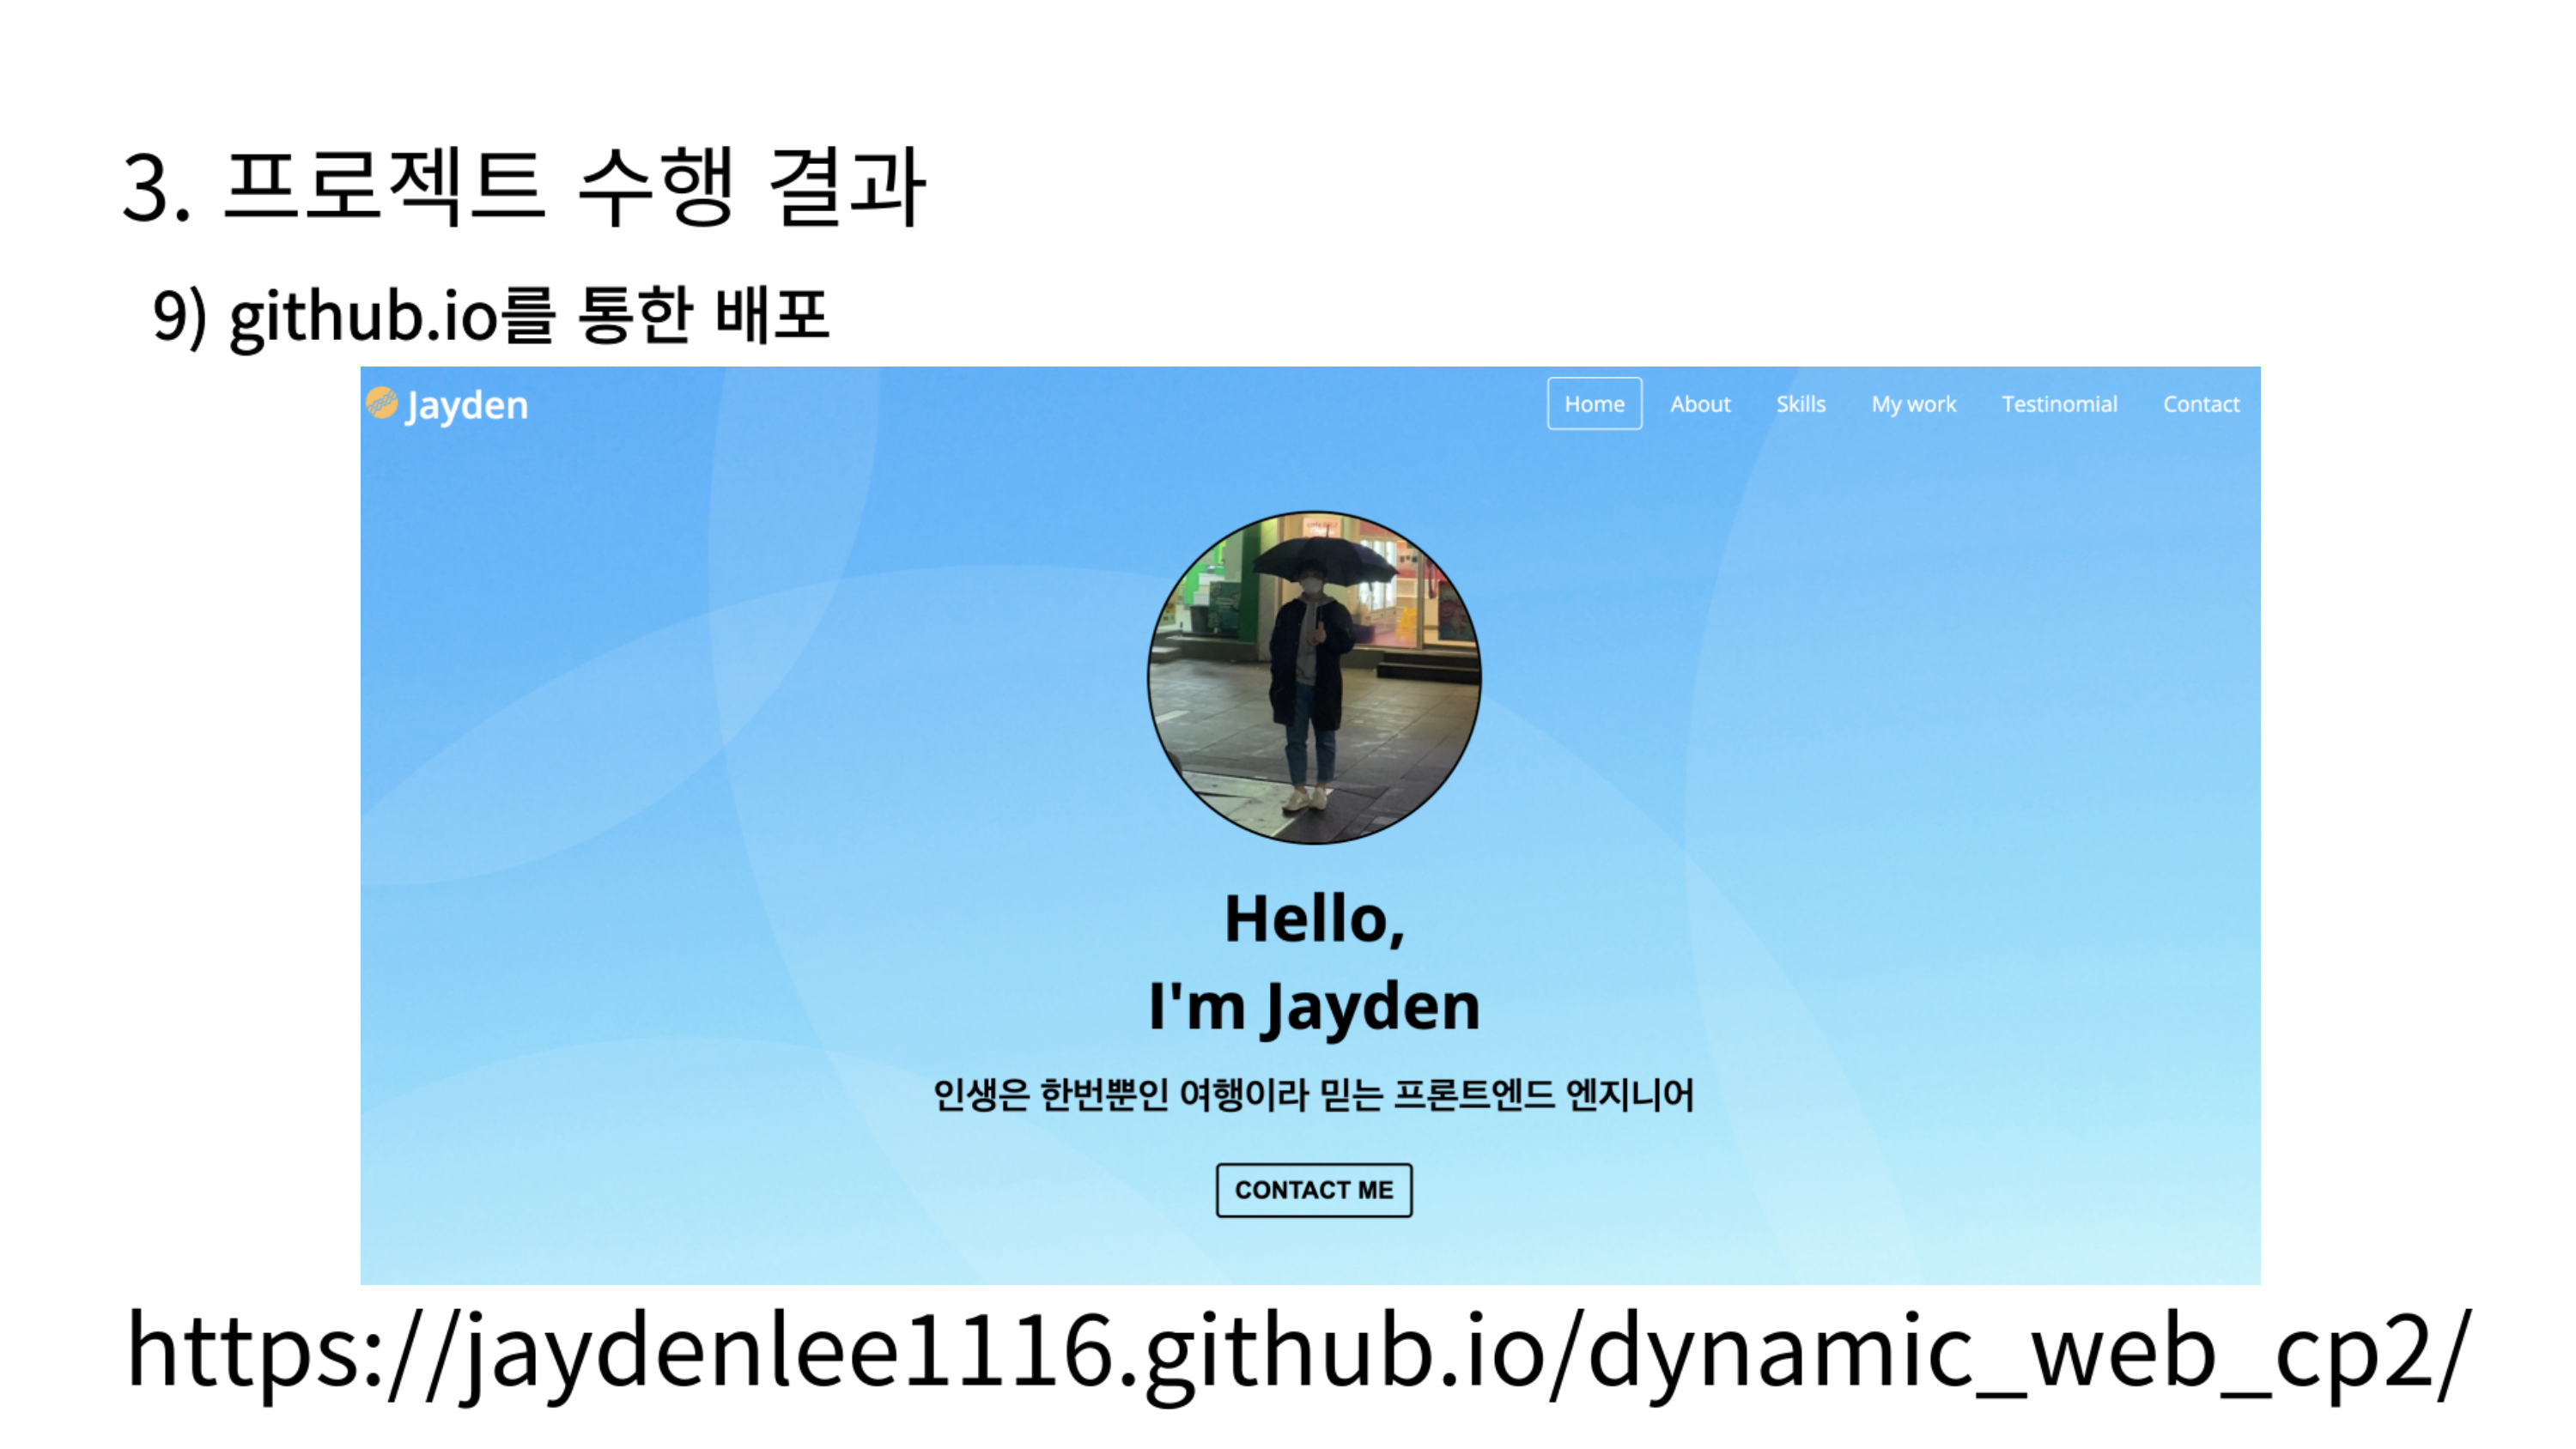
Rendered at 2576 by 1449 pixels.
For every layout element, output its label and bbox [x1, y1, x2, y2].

picture [0, 1264, 2512, 1449]
picture [107, 107, 967, 386]
text_box [361, 366, 2261, 1286]
